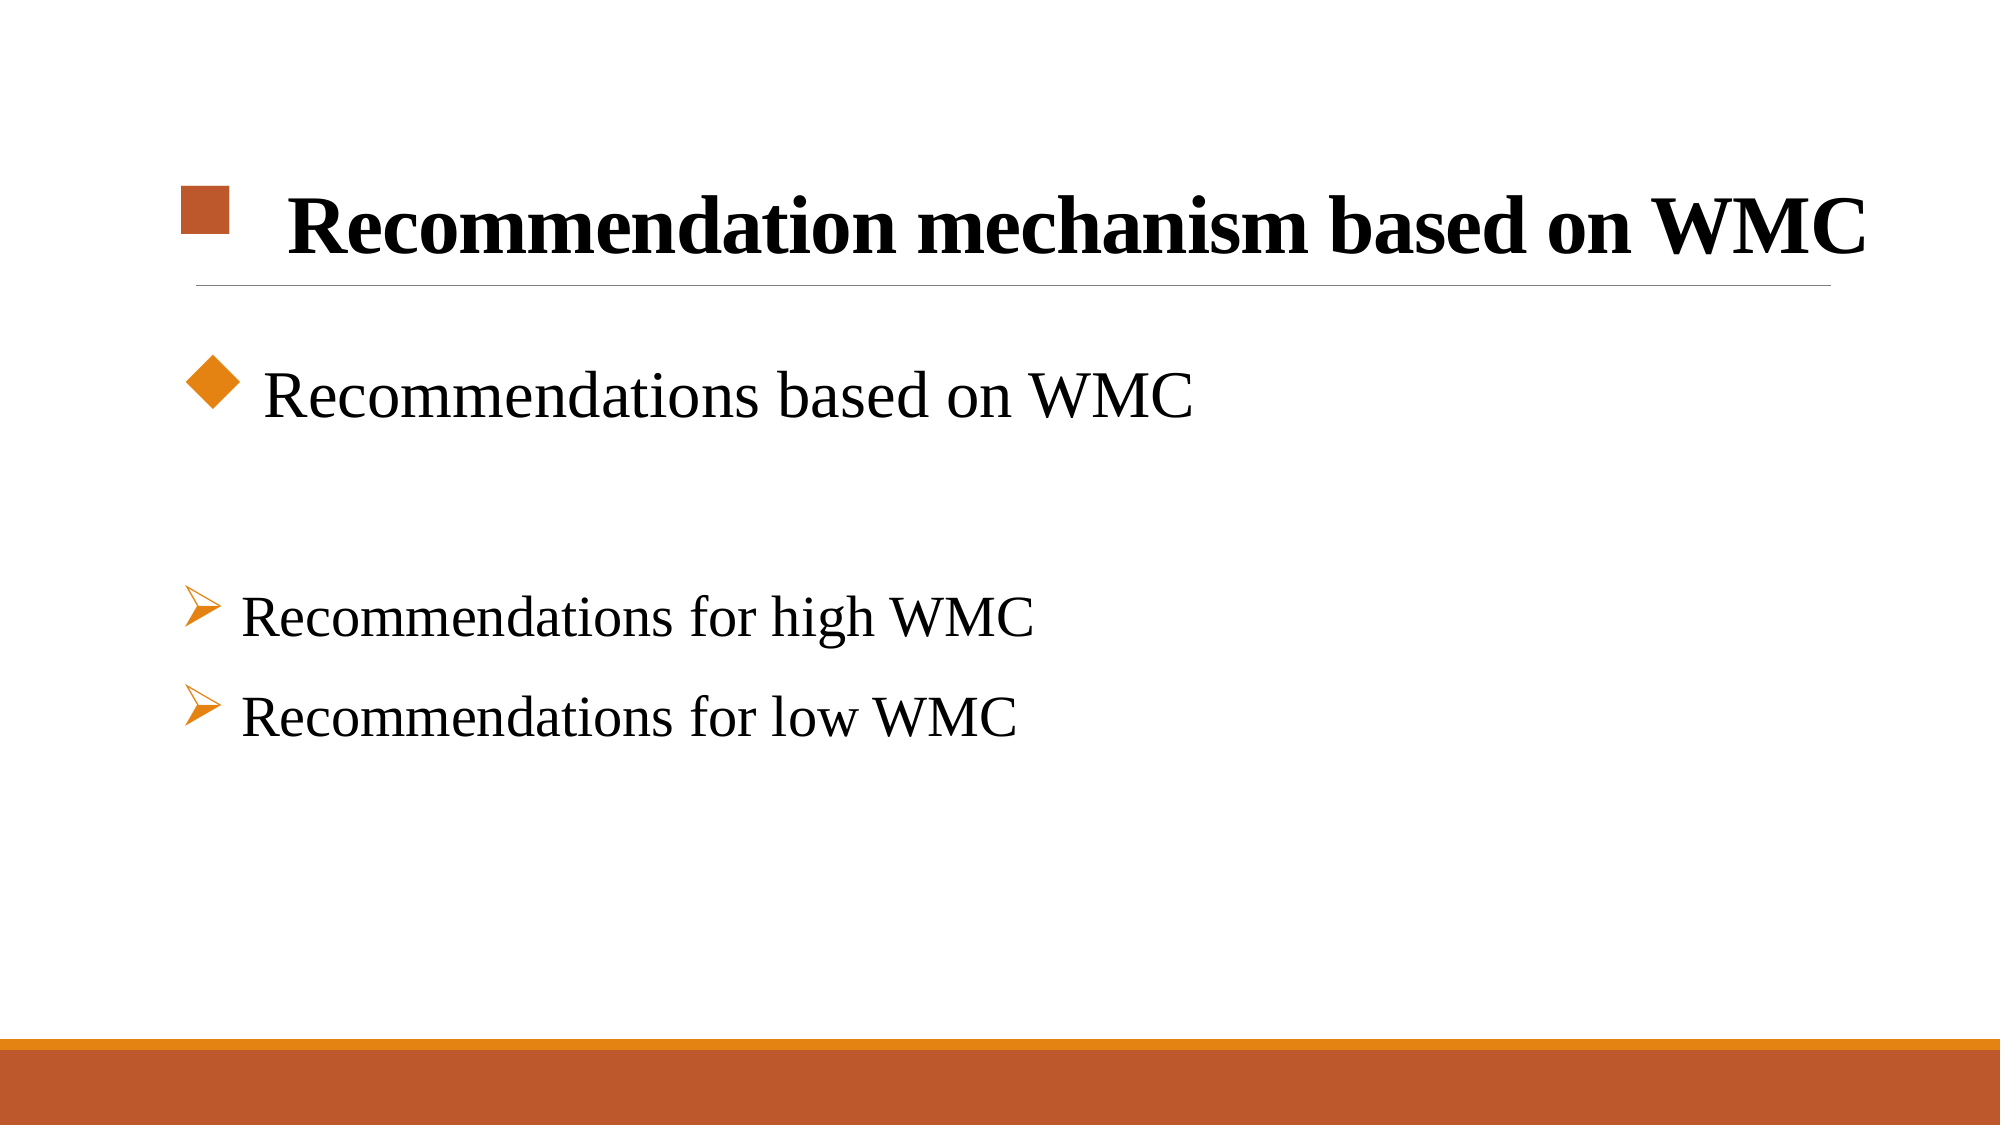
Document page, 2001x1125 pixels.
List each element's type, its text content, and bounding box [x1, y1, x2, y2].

title Recommendation mechanism based on WMC [159, 118, 1979, 278]
list Recommendations based on WMC Recommendations for high WMC Recommendations for low WMC [180, 302, 1821, 963]
